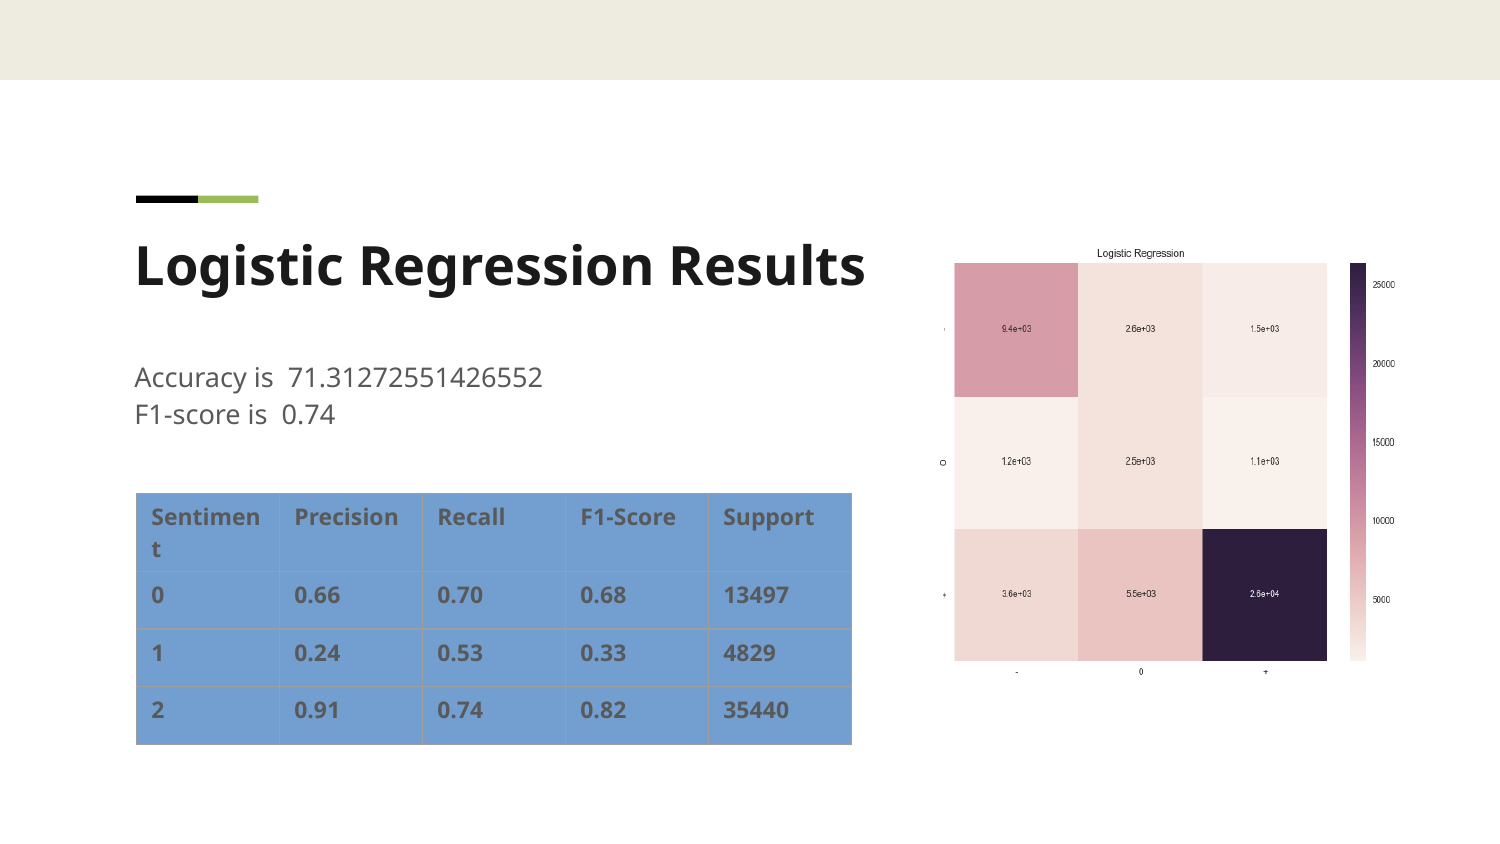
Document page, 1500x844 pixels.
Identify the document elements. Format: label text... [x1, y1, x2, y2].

text_box Accuracy is 71.31272551426552 F1-score is 0.74 [119, 340, 874, 429]
table_cell 0.91 [280, 687, 422, 744]
picture [879, 200, 1480, 727]
table_cell 4829 [709, 630, 851, 686]
table_cell 35440 [709, 687, 851, 744]
table_cell 13497 [709, 572, 851, 628]
table_cell 0.82 [566, 687, 708, 744]
table_cell 0.33 [566, 630, 708, 686]
table_header Recall [423, 494, 565, 571]
table_cell 1 [137, 630, 279, 686]
table_cell 0.68 [566, 572, 708, 628]
table_cell 0.70 [423, 572, 565, 628]
table_header Precision [280, 494, 422, 571]
table_header Support [709, 494, 851, 571]
table_cell 2 [137, 687, 279, 744]
table_cell 0.53 [423, 630, 565, 686]
table_header F1-Score [566, 494, 708, 571]
table_cell 0.74 [423, 687, 565, 744]
table_cell 0 [137, 572, 279, 628]
text_box Logistic Regression Results [119, 216, 874, 304]
table_header Sentiment [137, 494, 279, 571]
table_cell 0.24 [280, 630, 422, 686]
table_cell 0.66 [280, 572, 422, 628]
